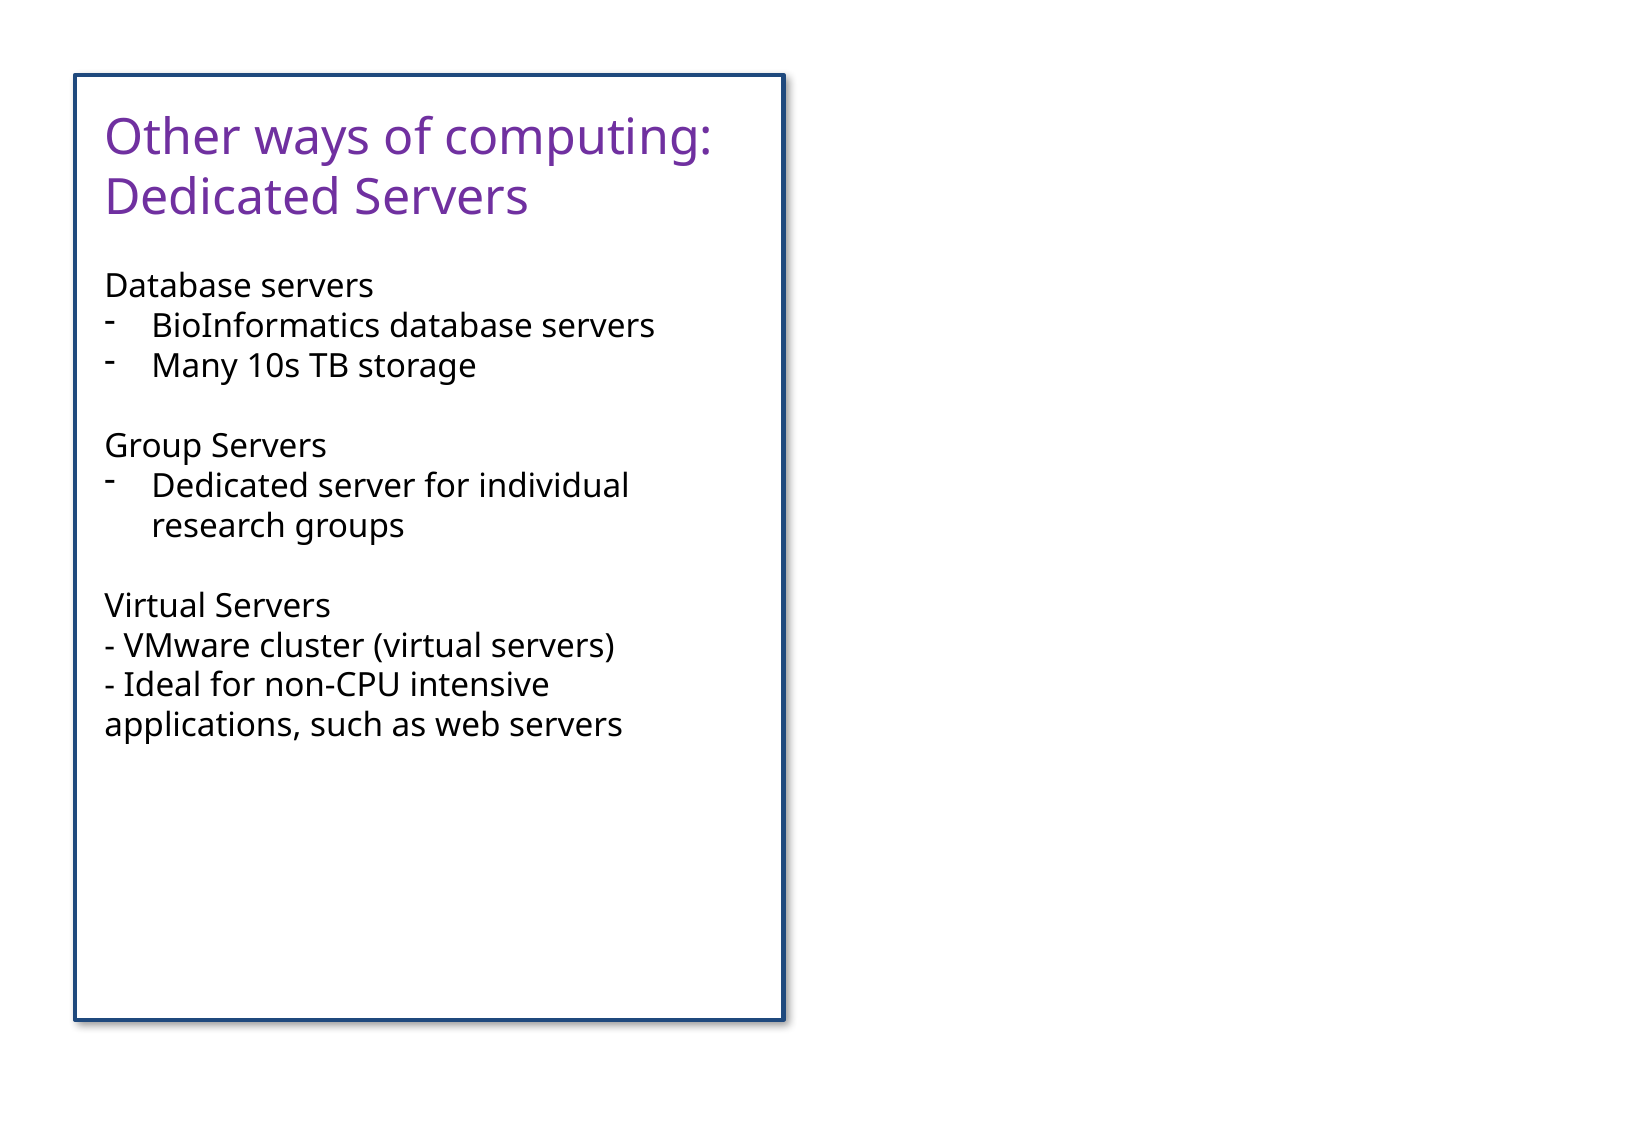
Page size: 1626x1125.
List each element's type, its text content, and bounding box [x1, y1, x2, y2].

text_box Other ways of computing: Dedicated Servers Database servers BioInformatics database servers Many 10s TB storage Group Servers Dedicated server for individual research groups Virtual Servers - VMware cluster (virtual servers) - Ideal for non-CPU intensive applications, such as web servers [73, 73, 786, 1022]
